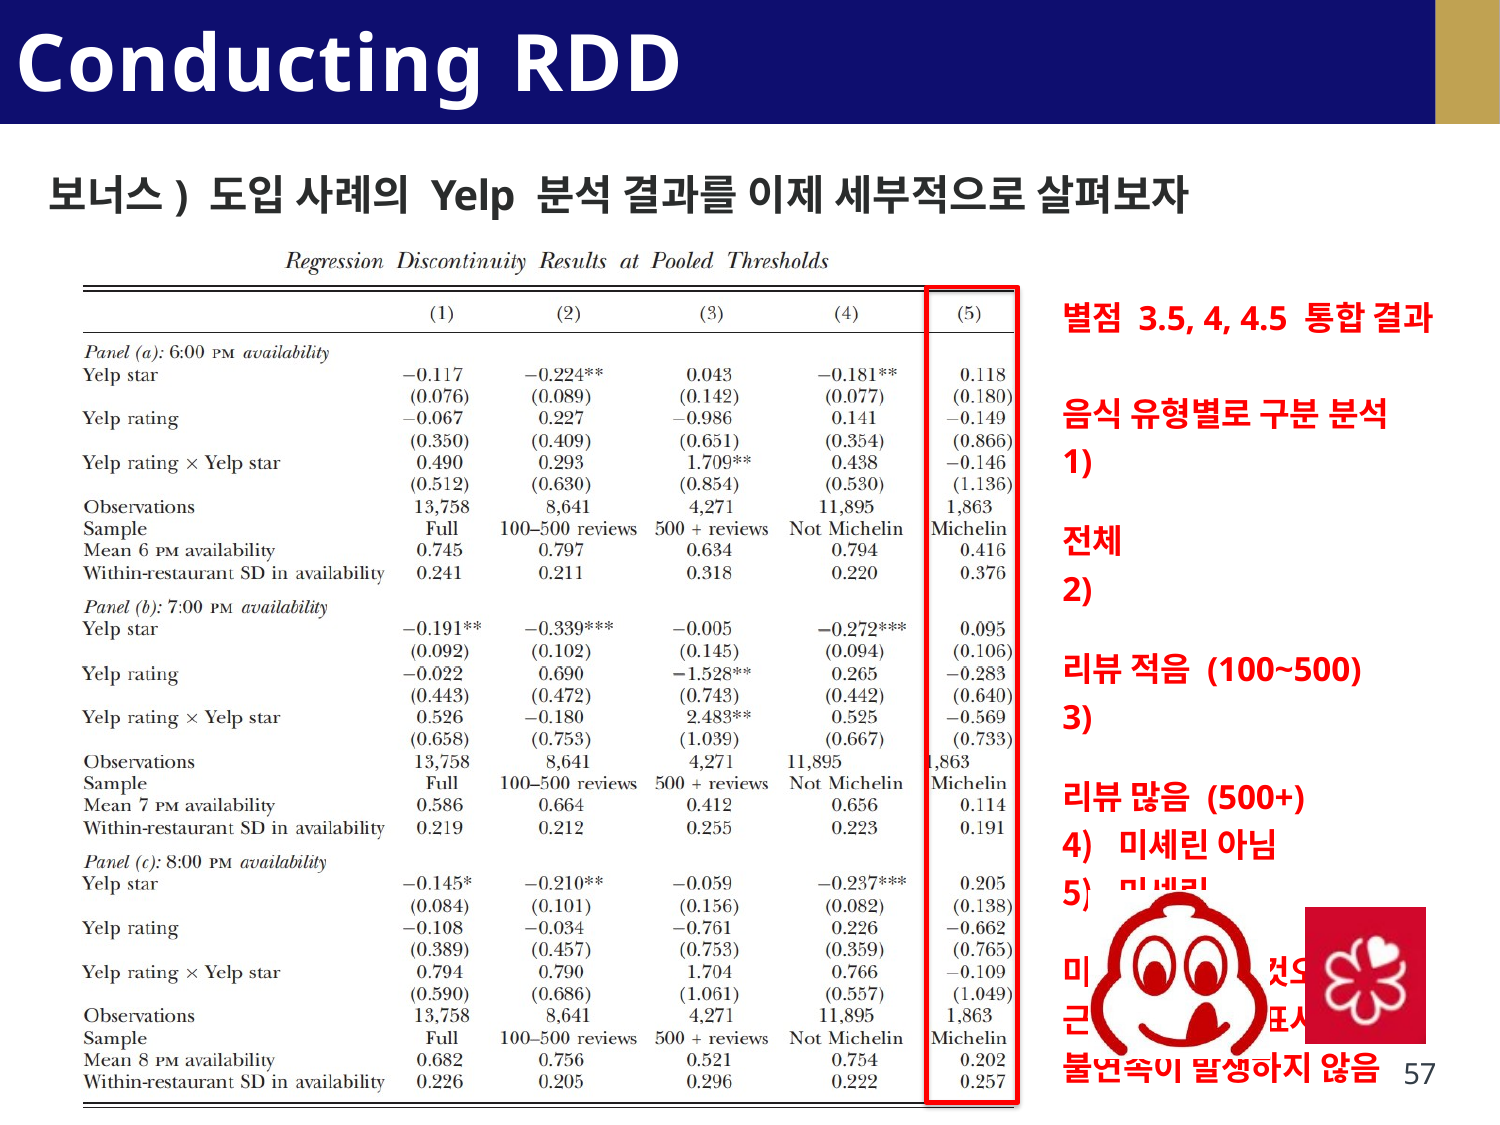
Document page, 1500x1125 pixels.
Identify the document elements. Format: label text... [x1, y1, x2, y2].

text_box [81, 251, 1027, 1116]
title Conducting RDD Analysis [12, 10, 1027, 203]
picture [1087, 890, 1271, 1059]
slide_number 57 [1397, 1050, 1442, 1125]
text_box 보너스) 도입 사례의 Yelp 분석 결과를 이제 세부적으로 살펴보자 별점 3.5, 4, 4.5 통합 결과 음식 유형별로 구분 분석 1) 전체 2) 리뷰 적음 (100~500) 3) 리뷰 많음 (500+) 미셰린 아님 미셰린 미셰린 식당은 컷오프 근처에서 별점 표시로 인한 불연속이 발생하지 않음 [46, 166, 1467, 1088]
picture [1305, 907, 1427, 1044]
